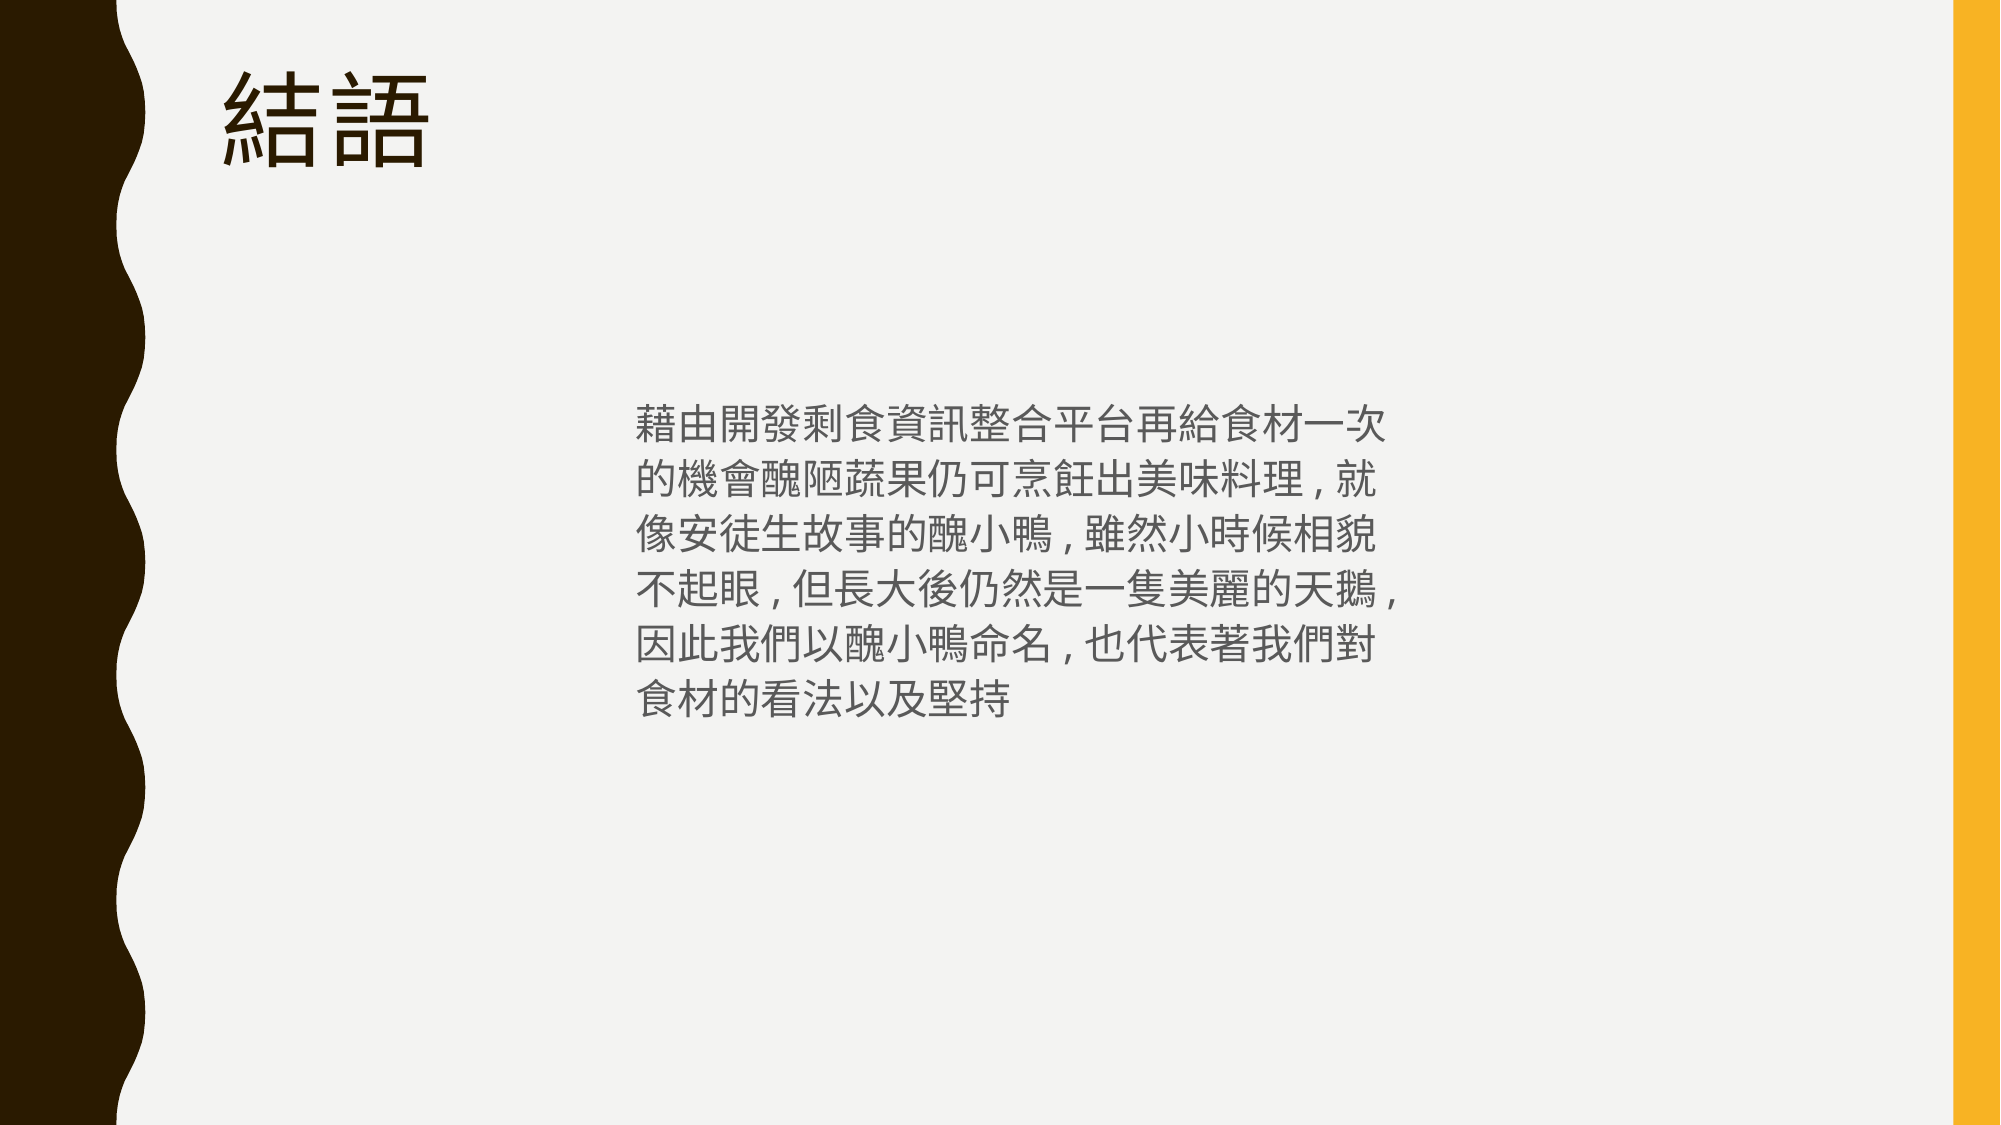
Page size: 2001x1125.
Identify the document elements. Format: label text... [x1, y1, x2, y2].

list 藉由開發剩食資訊整合平台再給食材一次的機會醜陋蔬果仍可烹飪出美味料理,就像安徒生故事的醜小鴨,雖然小時候相貌不起眼,但長大後仍然是一隻美麗的天鵝,因此我們以醜小鴨命名,也代表著我們對食材的看法以及堅持 [620, 385, 1427, 975]
title 結語 [205, 62, 686, 191]
